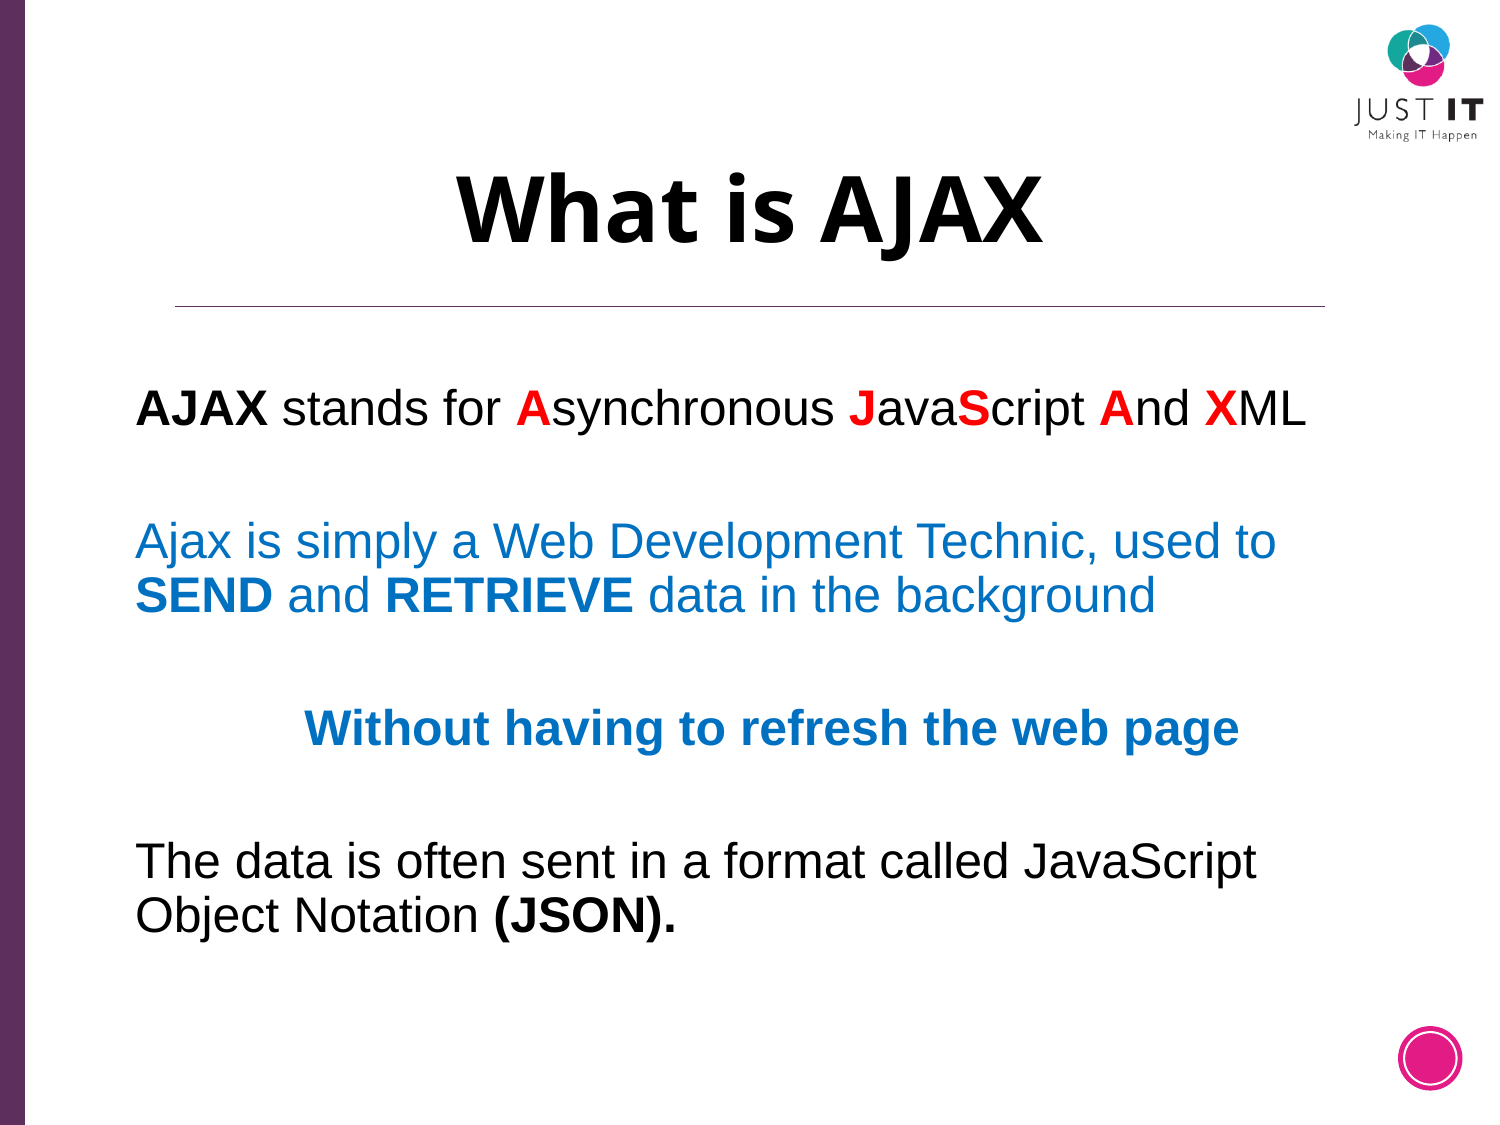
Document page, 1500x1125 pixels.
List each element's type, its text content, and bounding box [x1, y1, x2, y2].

picture [1337, 0, 1499, 161]
title What is AJAX [75, 119, 1425, 307]
list AJAX stands for Asynchronous JavaScript And XML Ajax is simply a Web Development Technic, used to SEND and RETRIEVE data in the background Without having to refresh the web page The data is often sent in a format called JavaScript Object Notation (JSON). [75, 375, 1425, 1088]
